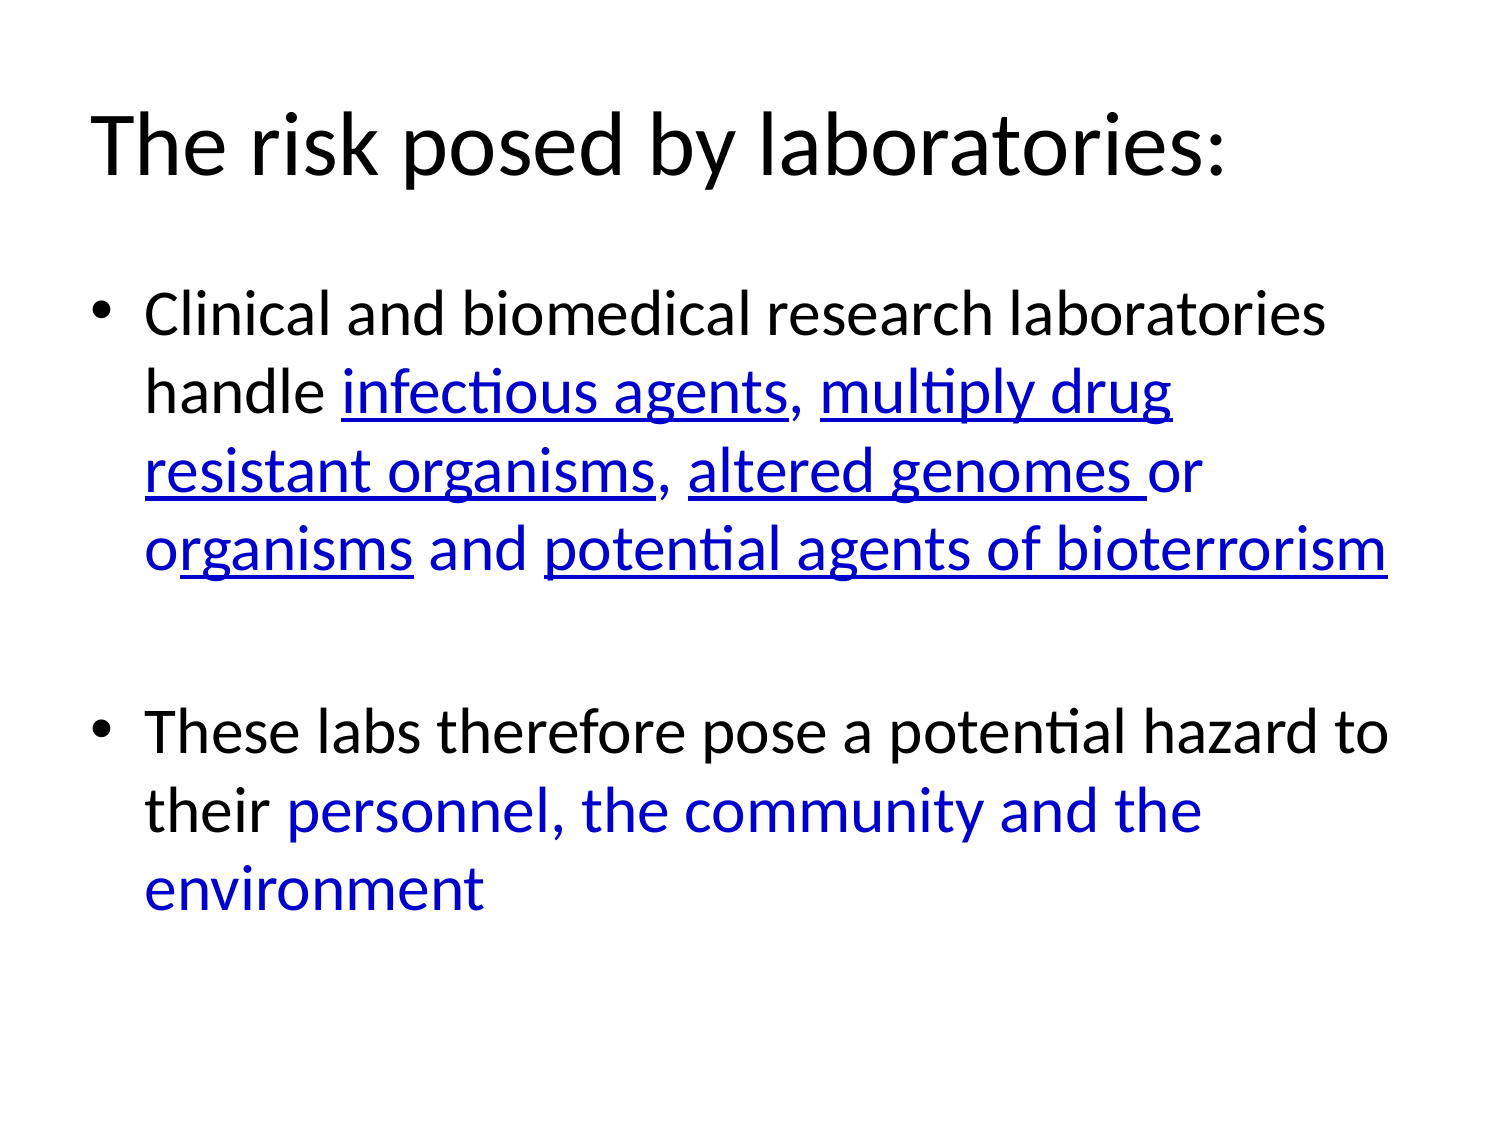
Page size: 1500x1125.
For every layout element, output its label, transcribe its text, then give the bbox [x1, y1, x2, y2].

title The risk posed by laboratories: [75, 45, 1425, 233]
list Clinical and biomedical research laboratories handle infectious agents, multiply drug resistant organisms, altered genomes or organisms and potential agents of bioterrorism These labs therefore pose a potential hazard to their personnel, the community and the environment [75, 262, 1425, 1005]
